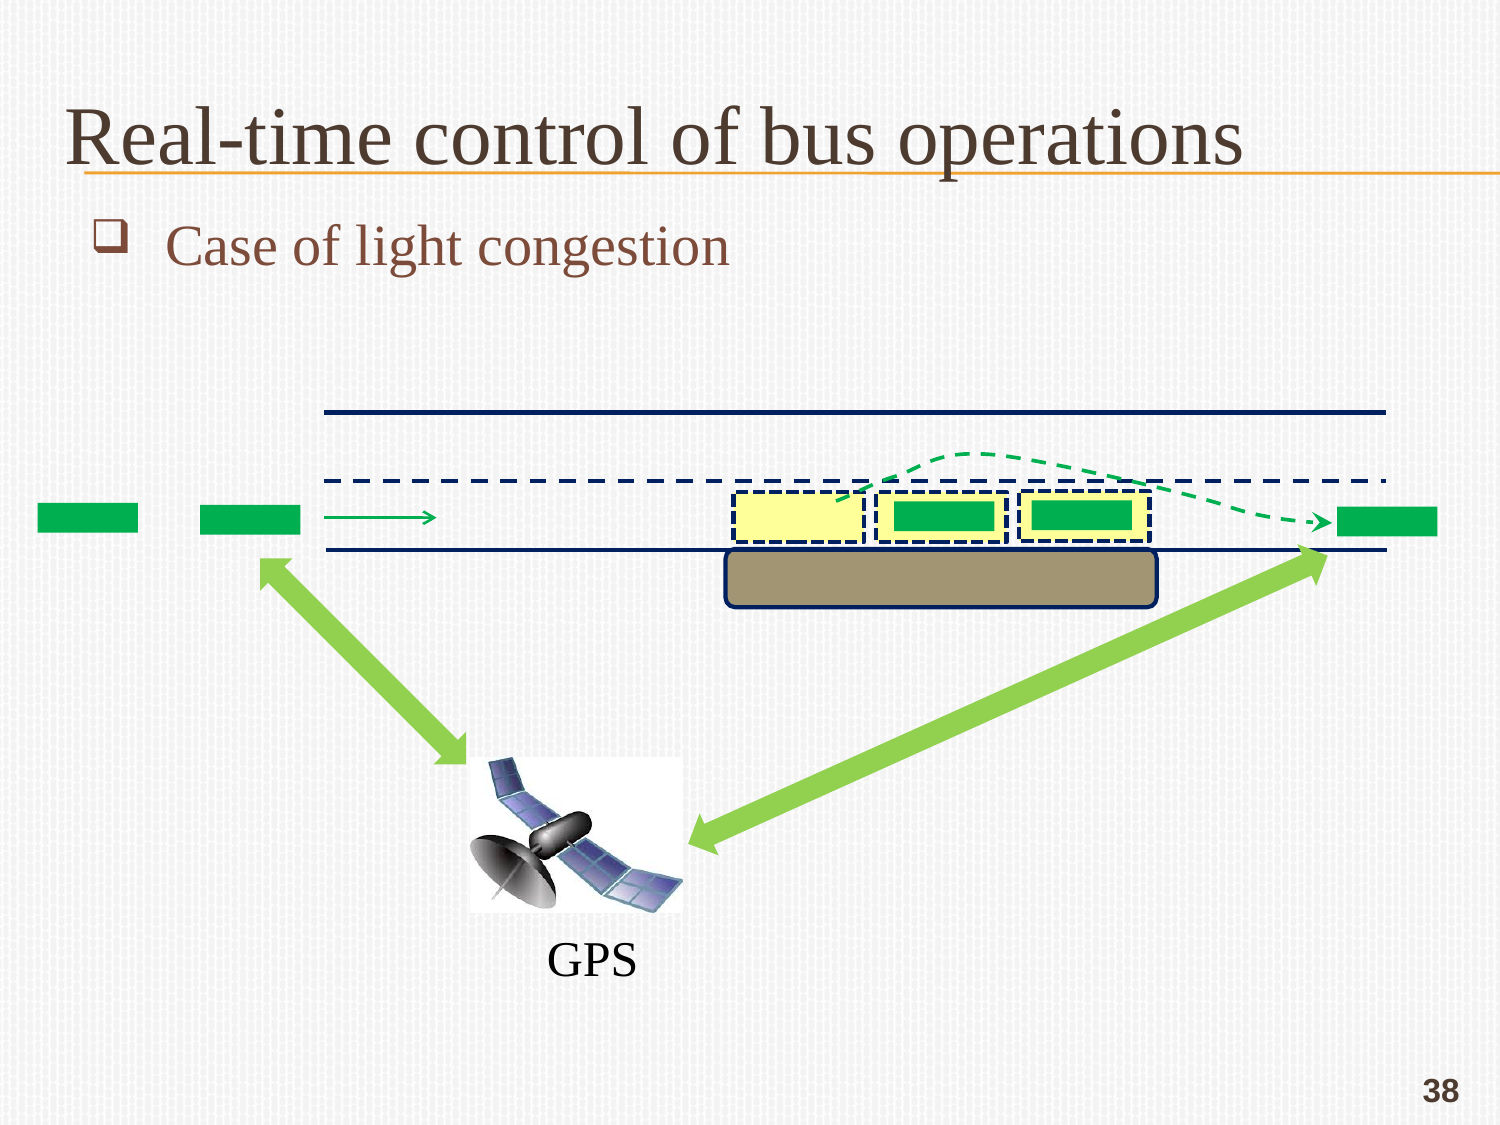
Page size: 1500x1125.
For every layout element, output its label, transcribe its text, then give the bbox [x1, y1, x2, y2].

text_box GPS [532, 930, 654, 994]
text_box [835, 497, 1019, 510]
text_box [257, 556, 469, 767]
slide_number 38 [1350, 1061, 1475, 1103]
text_box [1030, 498, 1134, 532]
text_box [1335, 505, 1440, 538]
text_box [874, 503, 1009, 544]
text_box [1295, 542, 1317, 549]
title Real-time control of bus operations [50, 62, 1475, 200]
text_box [35, 501, 140, 535]
picture [469, 756, 683, 913]
text_box [198, 503, 302, 537]
text_box [884, 453, 1127, 480]
text_box [1017, 497, 1152, 543]
text_box [1150, 497, 1333, 533]
text_box [892, 504, 997, 533]
text_box [731, 496, 866, 544]
text_box [723, 565, 1159, 610]
text_box [692, 566, 1327, 858]
text_box Case of light congestion [74, 199, 1438, 438]
